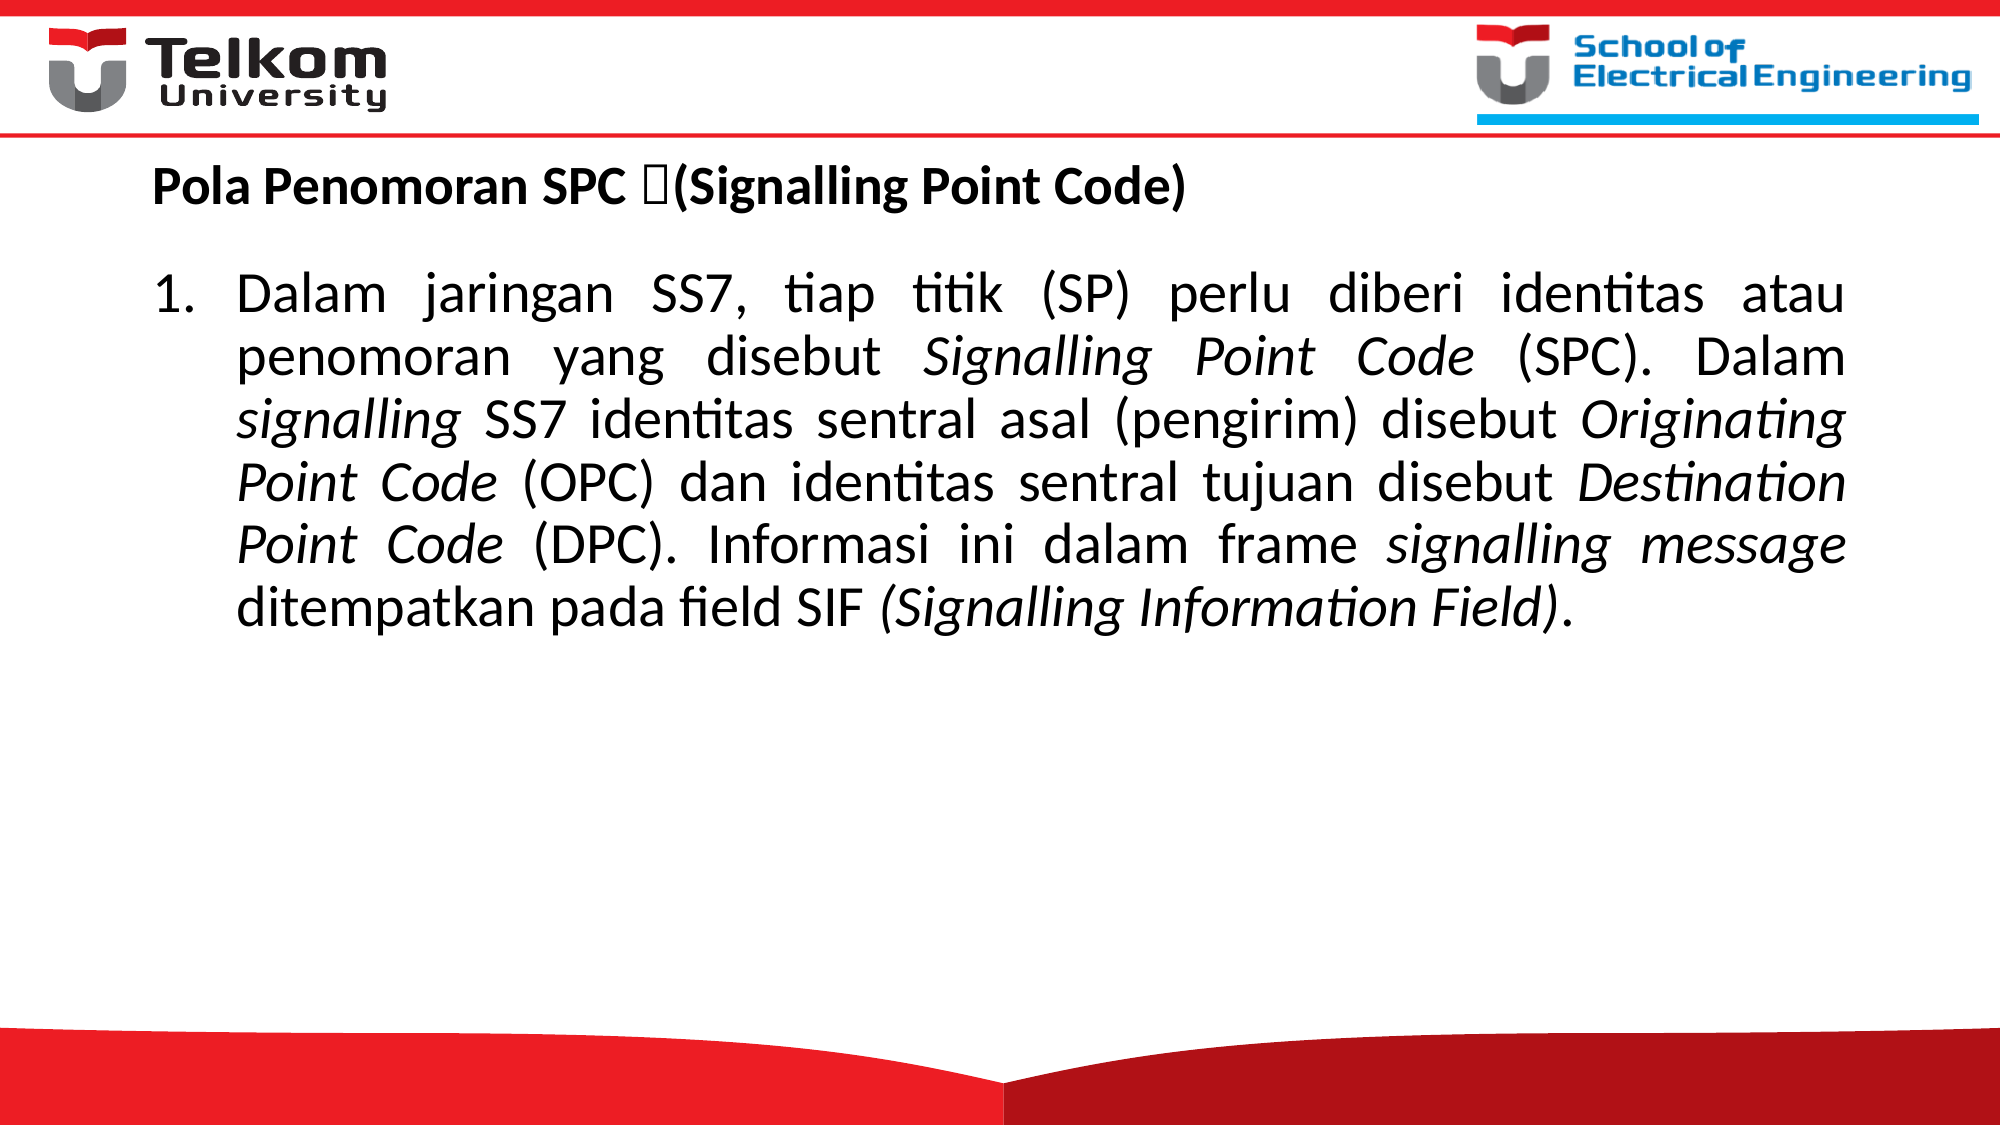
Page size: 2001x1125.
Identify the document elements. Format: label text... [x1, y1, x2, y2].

picture [1466, 24, 1979, 125]
title Pola Penomoran SPC (Signalling Point Code) [137, 148, 1863, 225]
list Dalam jaringan SS7, tiap titik (SP) perlu diberi identitas atau penomoran yang disebut Signalling Point Code (SPC). Dalam signalling SS7 identitas sentral asal (pengirim) disebut Originating Point Code (OPC) dan identitas sentral tujuan disebut Destination Point Code (DPC). Informasi ini dalam frame signalling message ditempatkan pada field SIF (Signalling Information Field). [137, 254, 1863, 1014]
